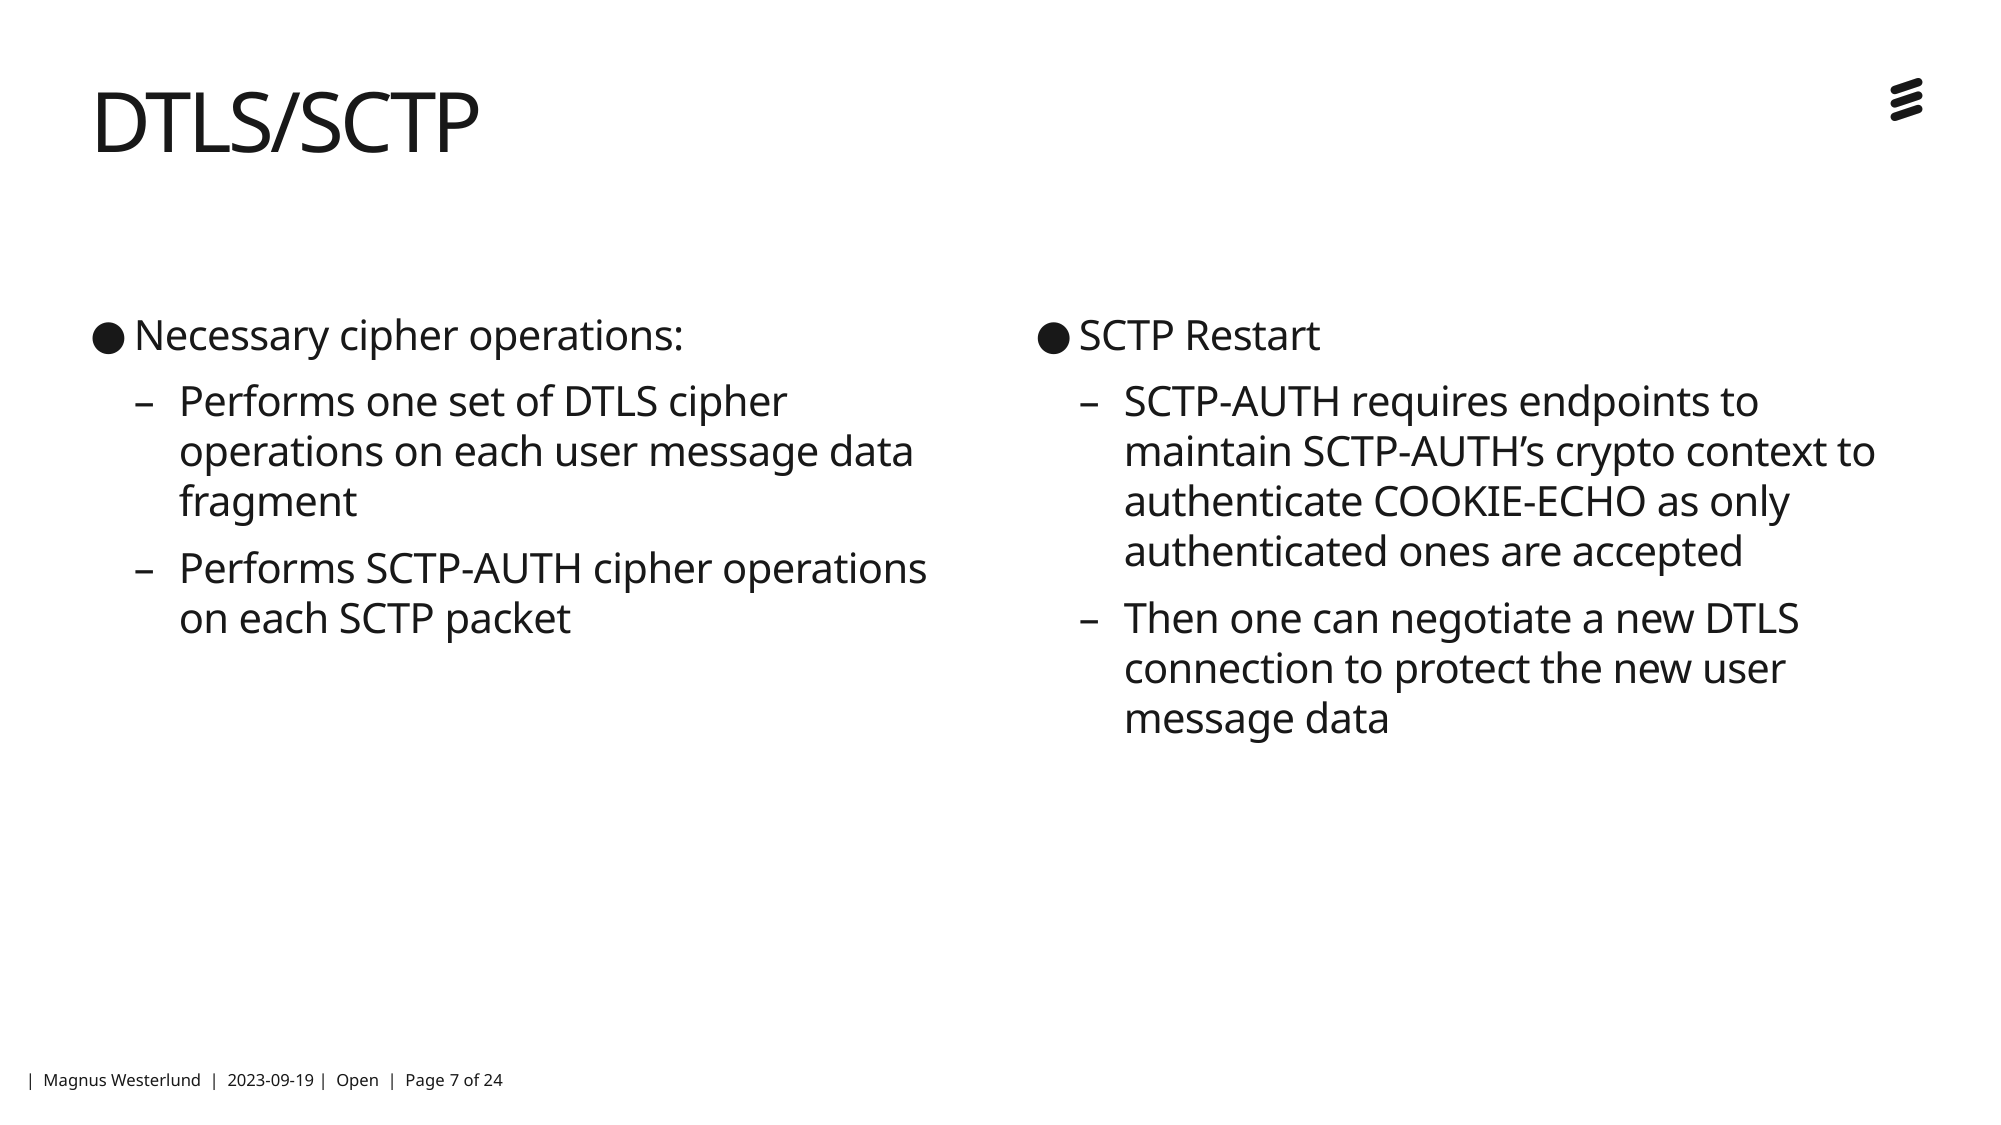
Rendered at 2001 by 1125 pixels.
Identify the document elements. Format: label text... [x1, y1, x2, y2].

picture [1885, 78, 1928, 121]
list Necessary cipher operations: Performs one set of DTLS cipher operations on each user message data fragment Performs SCTP-AUTH cipher operations on each SCTP packet [78, 302, 977, 1024]
list SCTP Restart SCTP-AUTH requires endpoints to maintain SCTP-AUTH’s crypto context to authenticate COOKIE-ECHO as only authenticated ones are accepted Then one can negotiate a new DTLS connection to protect the new user message data [1023, 302, 1922, 1024]
title DTLS/SCTP [78, 77, 1450, 256]
